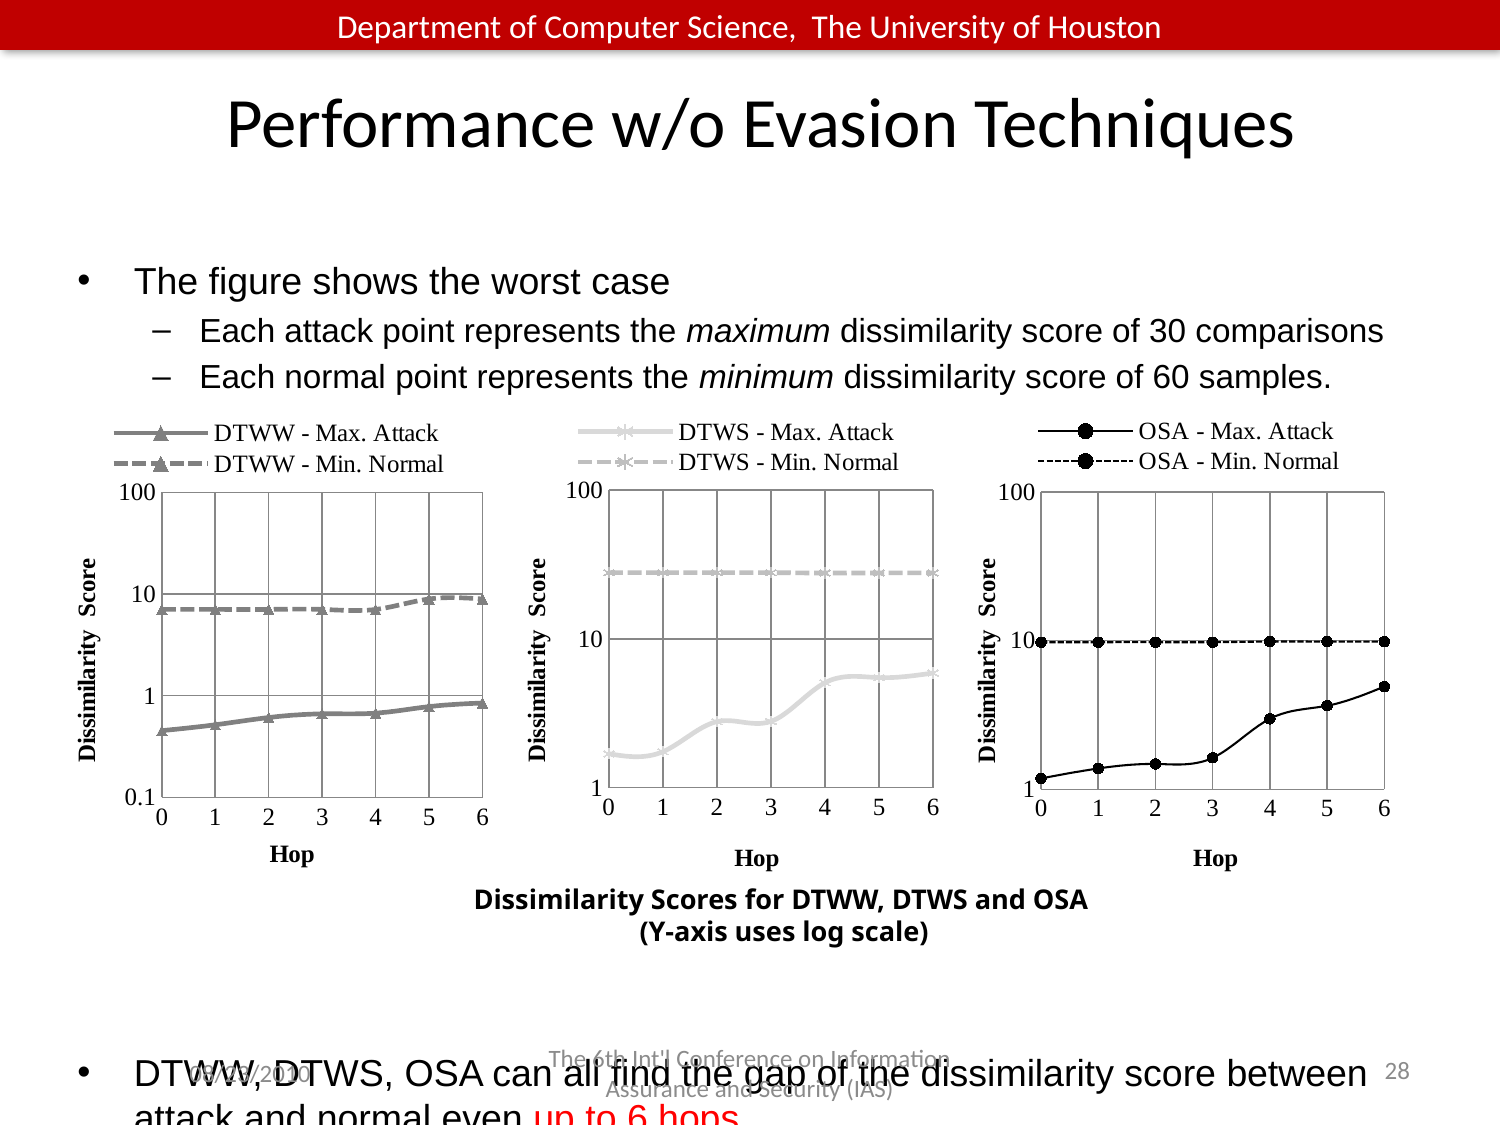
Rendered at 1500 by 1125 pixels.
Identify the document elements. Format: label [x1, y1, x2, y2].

list [62, 249, 1425, 1050]
slide_number [1074, 1042, 1425, 1103]
text_box [64, 402, 1405, 956]
title [100, 37, 1438, 200]
footer [512, 1042, 988, 1103]
slide_number [75, 1042, 425, 1103]
